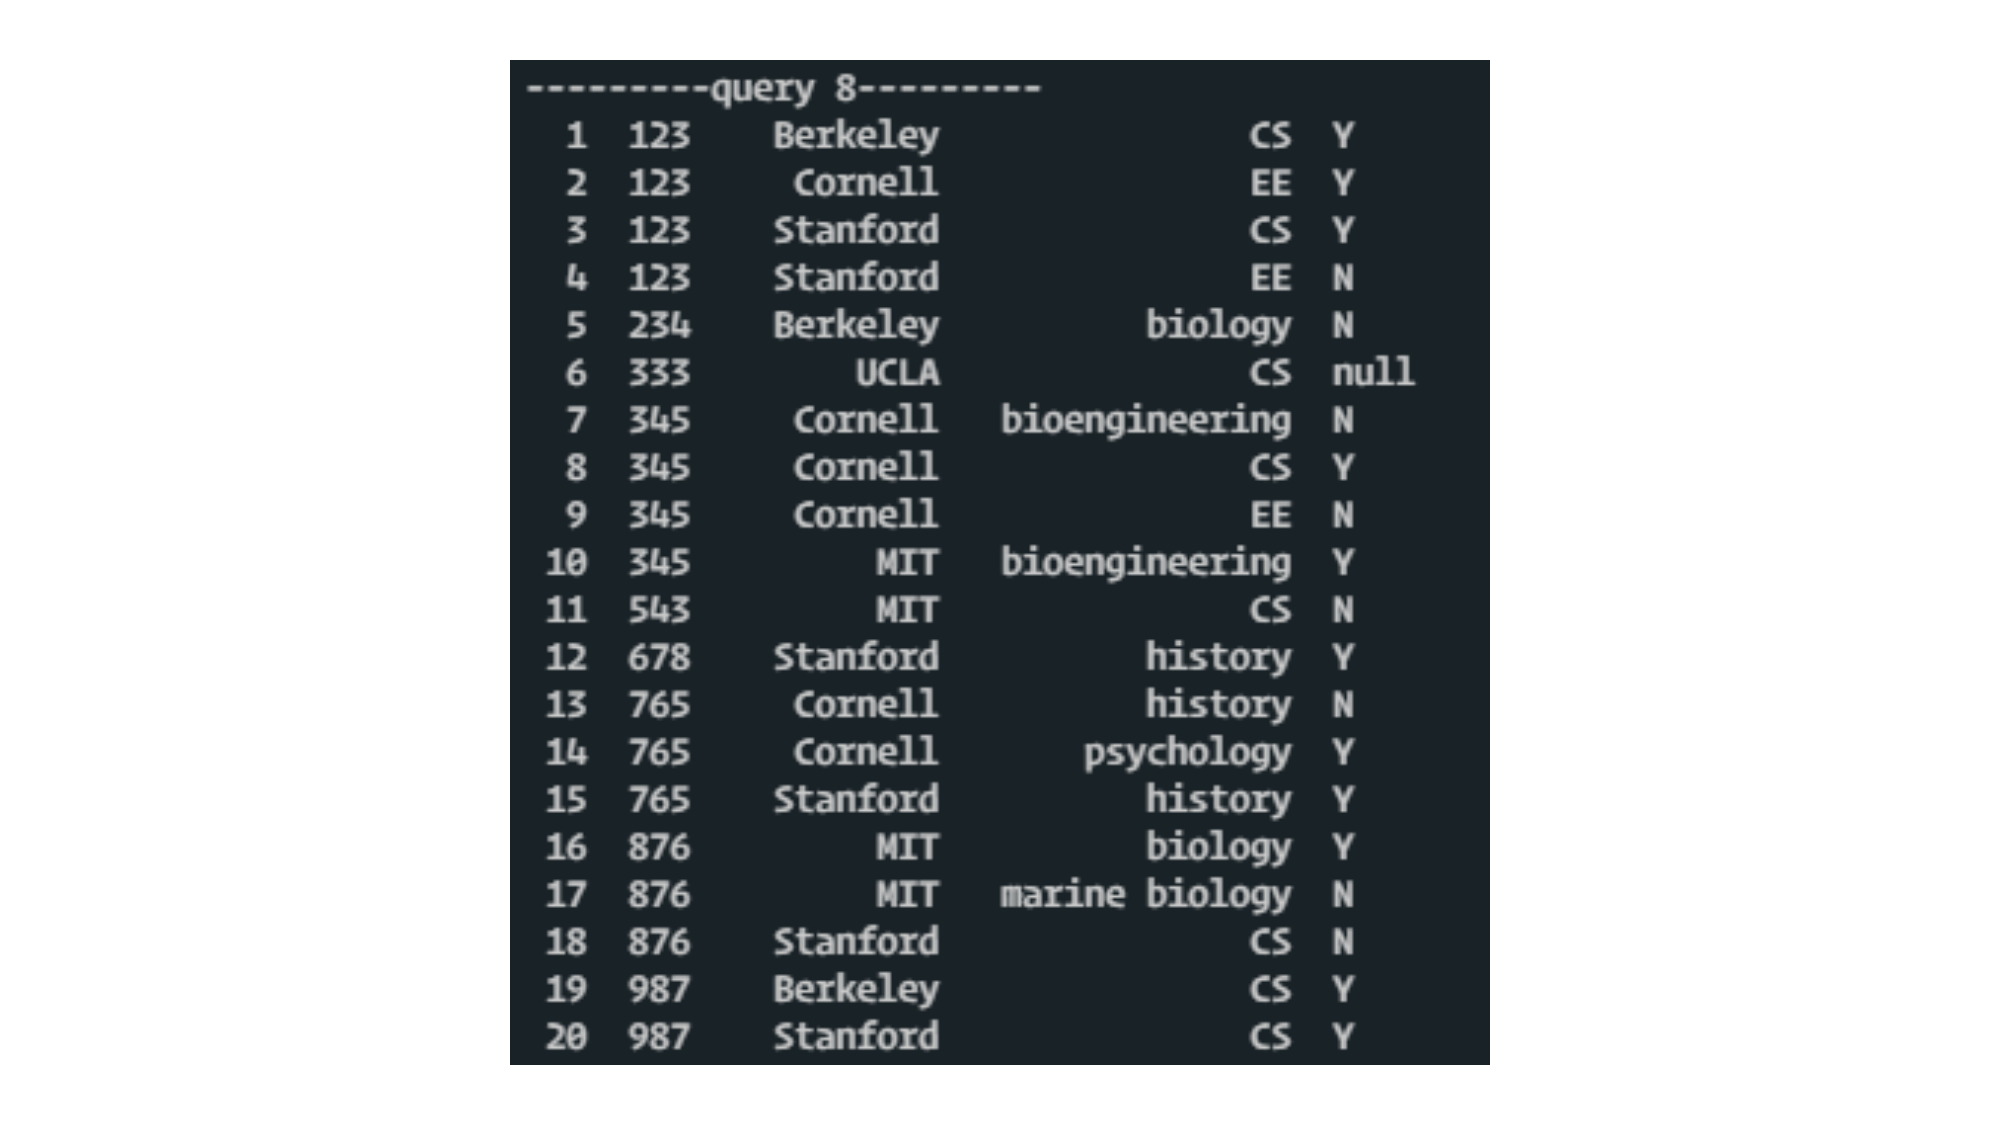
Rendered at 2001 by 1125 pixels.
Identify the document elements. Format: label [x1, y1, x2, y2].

picture [510, 60, 1490, 1065]
